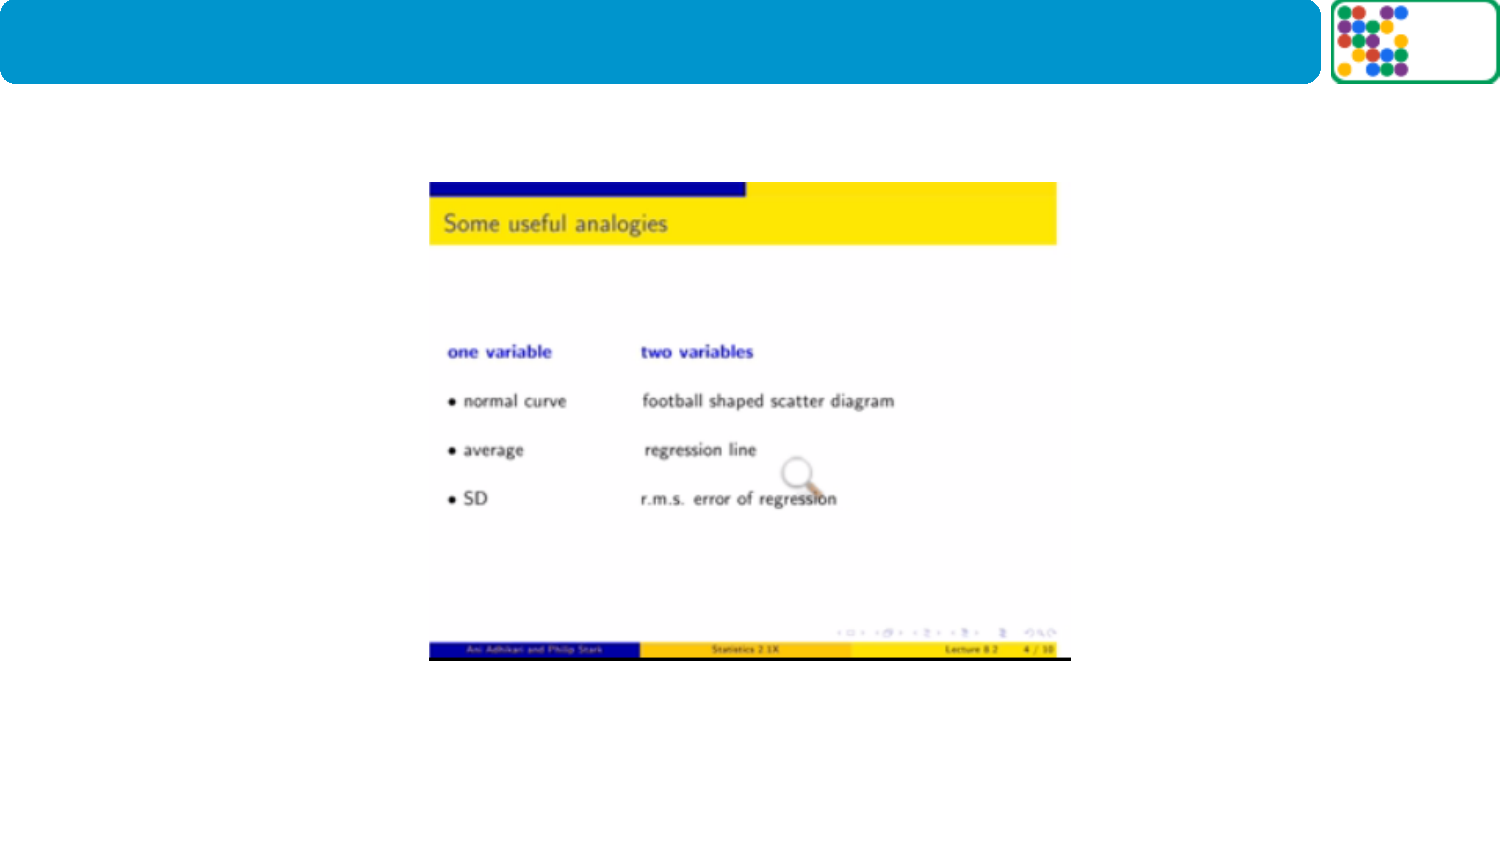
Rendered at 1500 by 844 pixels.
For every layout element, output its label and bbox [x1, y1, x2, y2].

picture [0, 0, 6, 8]
picture [0, 75, 8, 84]
picture [1312, 0, 1500, 84]
picture [429, 182, 1071, 662]
